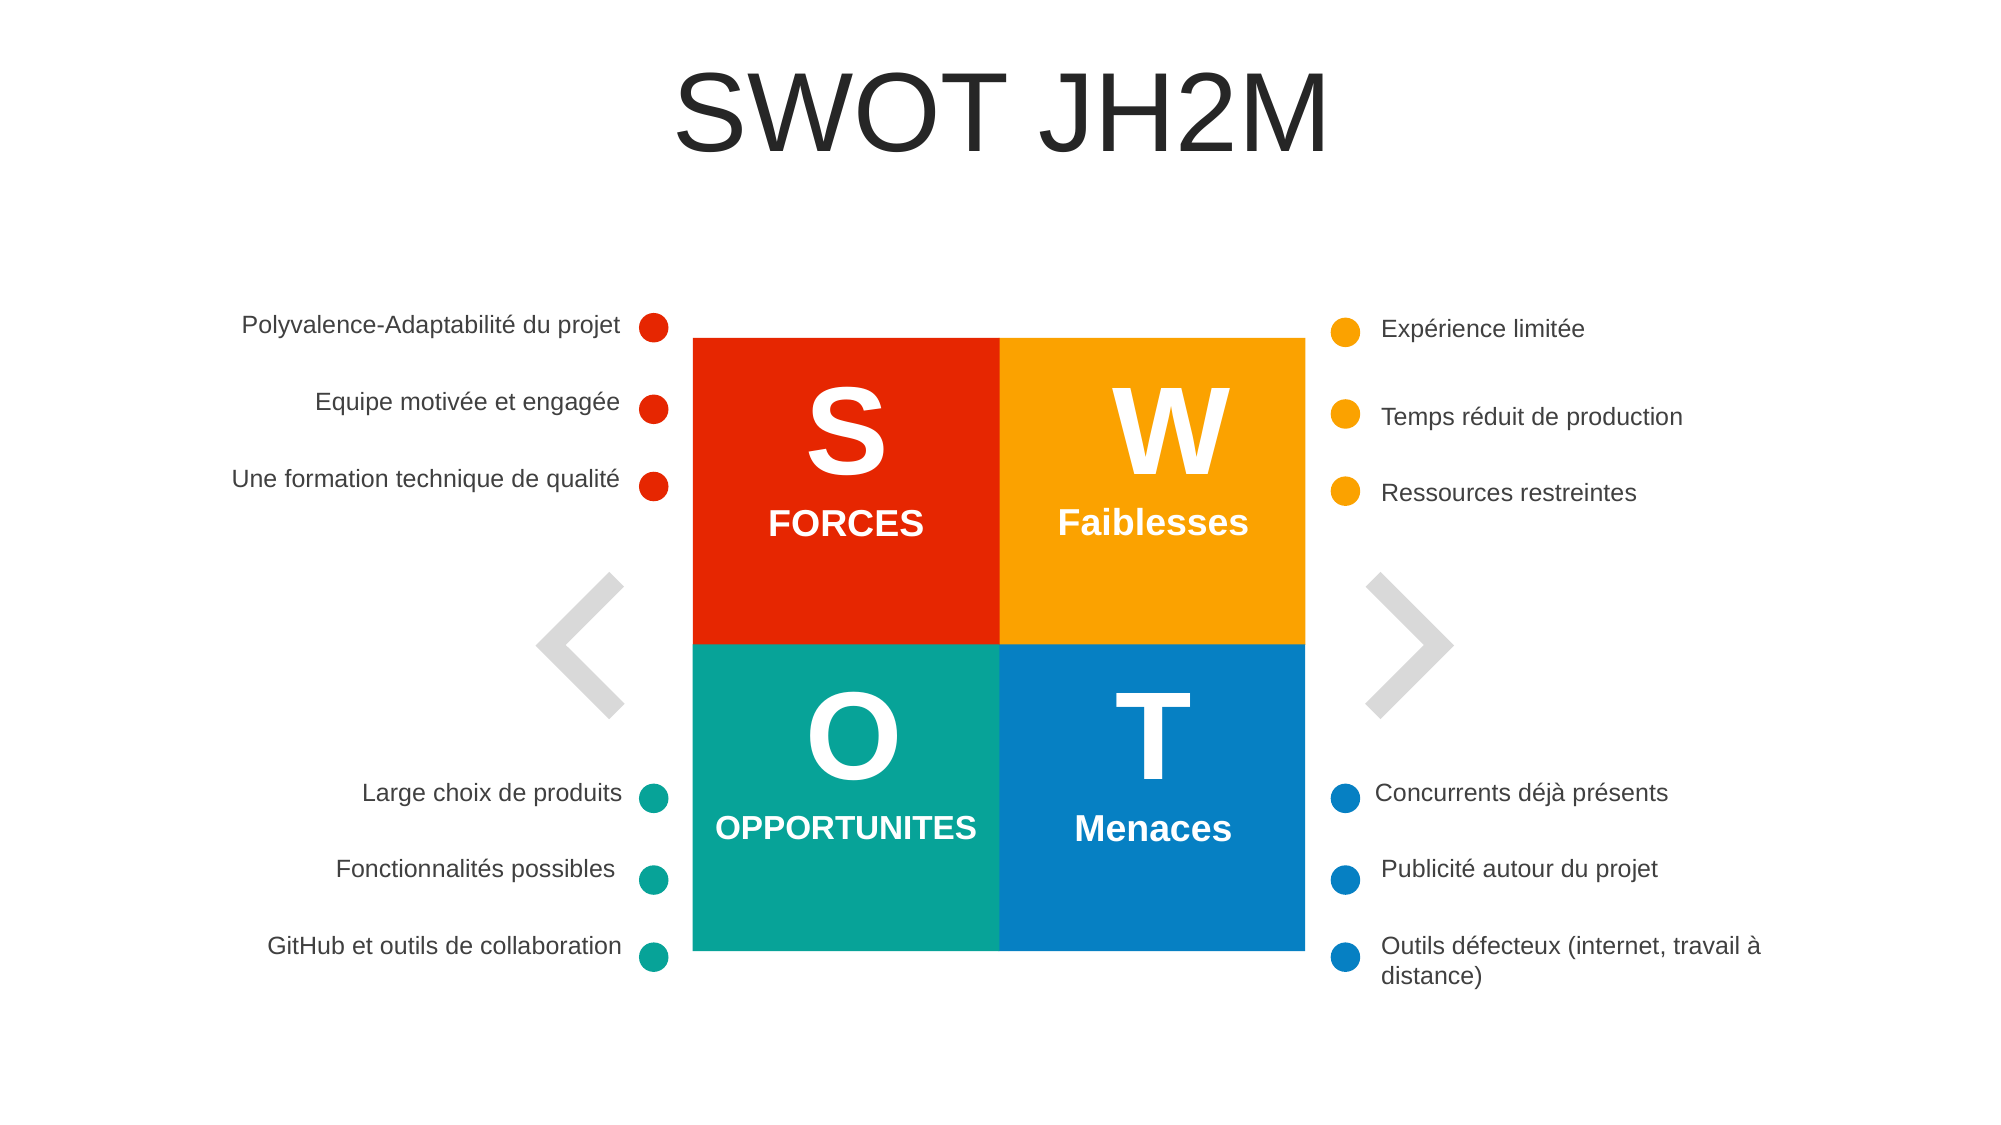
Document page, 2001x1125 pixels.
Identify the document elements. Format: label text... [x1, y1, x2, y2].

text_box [126, 301, 669, 502]
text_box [1330, 768, 1872, 998]
text_box [1363, 570, 1456, 721]
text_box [692, 337, 1306, 490]
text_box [128, 768, 669, 972]
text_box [1330, 304, 1872, 515]
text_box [692, 886, 1306, 952]
list SWOT JH2M [53, 55, 1952, 175]
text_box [692, 580, 1306, 798]
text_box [692, 798, 999, 886]
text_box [692, 490, 1000, 581]
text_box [999, 490, 1307, 580]
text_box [999, 795, 1307, 886]
text_box [534, 570, 627, 721]
